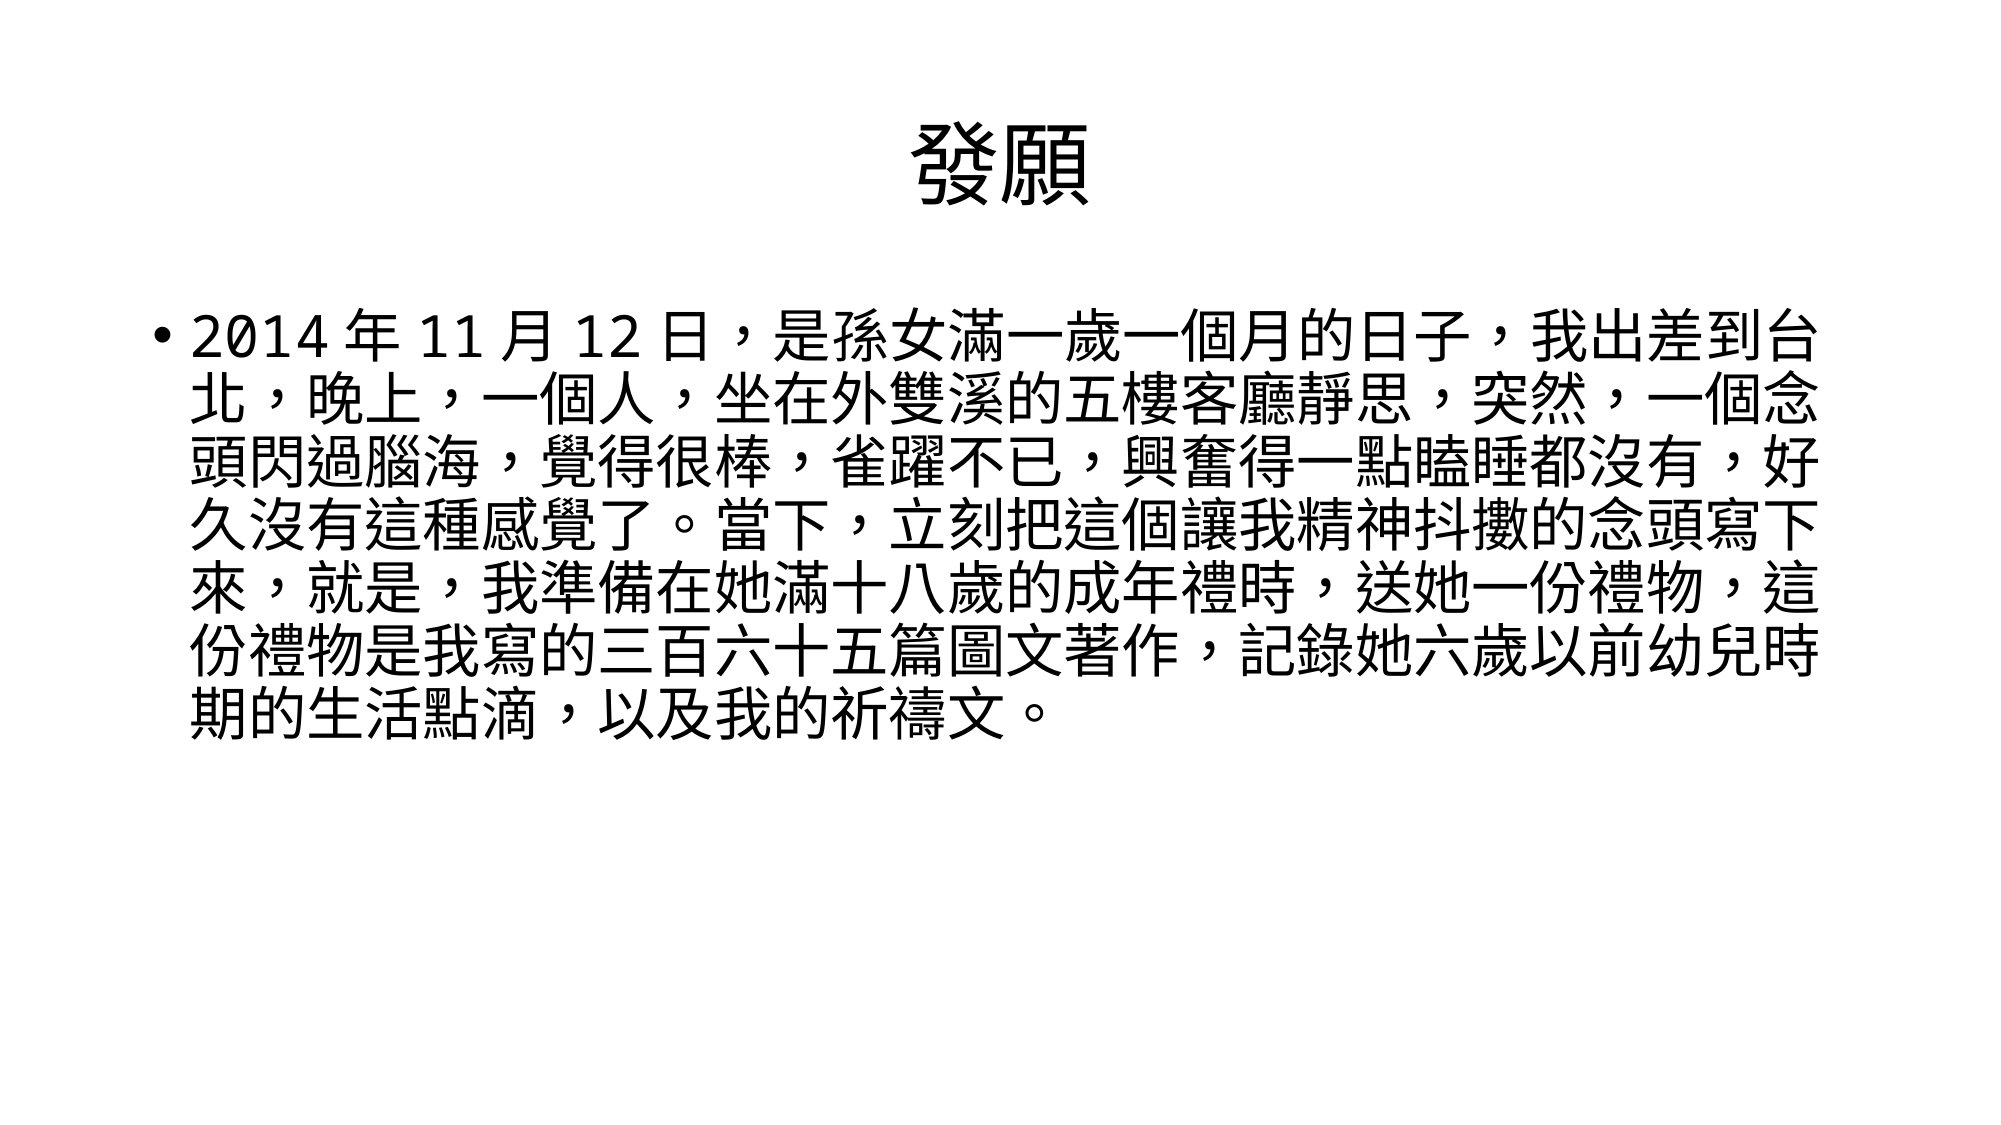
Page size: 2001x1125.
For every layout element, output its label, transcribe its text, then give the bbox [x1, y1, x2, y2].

list 2014年11月12日，是孫女滿一歲一個月的日子，我出差到台北，晚上，一個人，坐在外雙溪的五樓客廳靜思，突然，一個念頭閃過腦海，覺得很棒，雀躍不已，興奮得一點瞌睡都沒有，好久沒有這種感覺了。當下，立刻把這個讓我精神抖擻的念頭寫下來，就是，我準備在她滿十八歲的成年禮時，送她一份禮物，這份禮物是我寫的三百六十五篇圖文著作，記錄她六歲以前幼兒時期的生活點滴，以及我的祈禱文。 [137, 299, 1863, 1014]
title 發願 [137, 59, 1863, 278]
